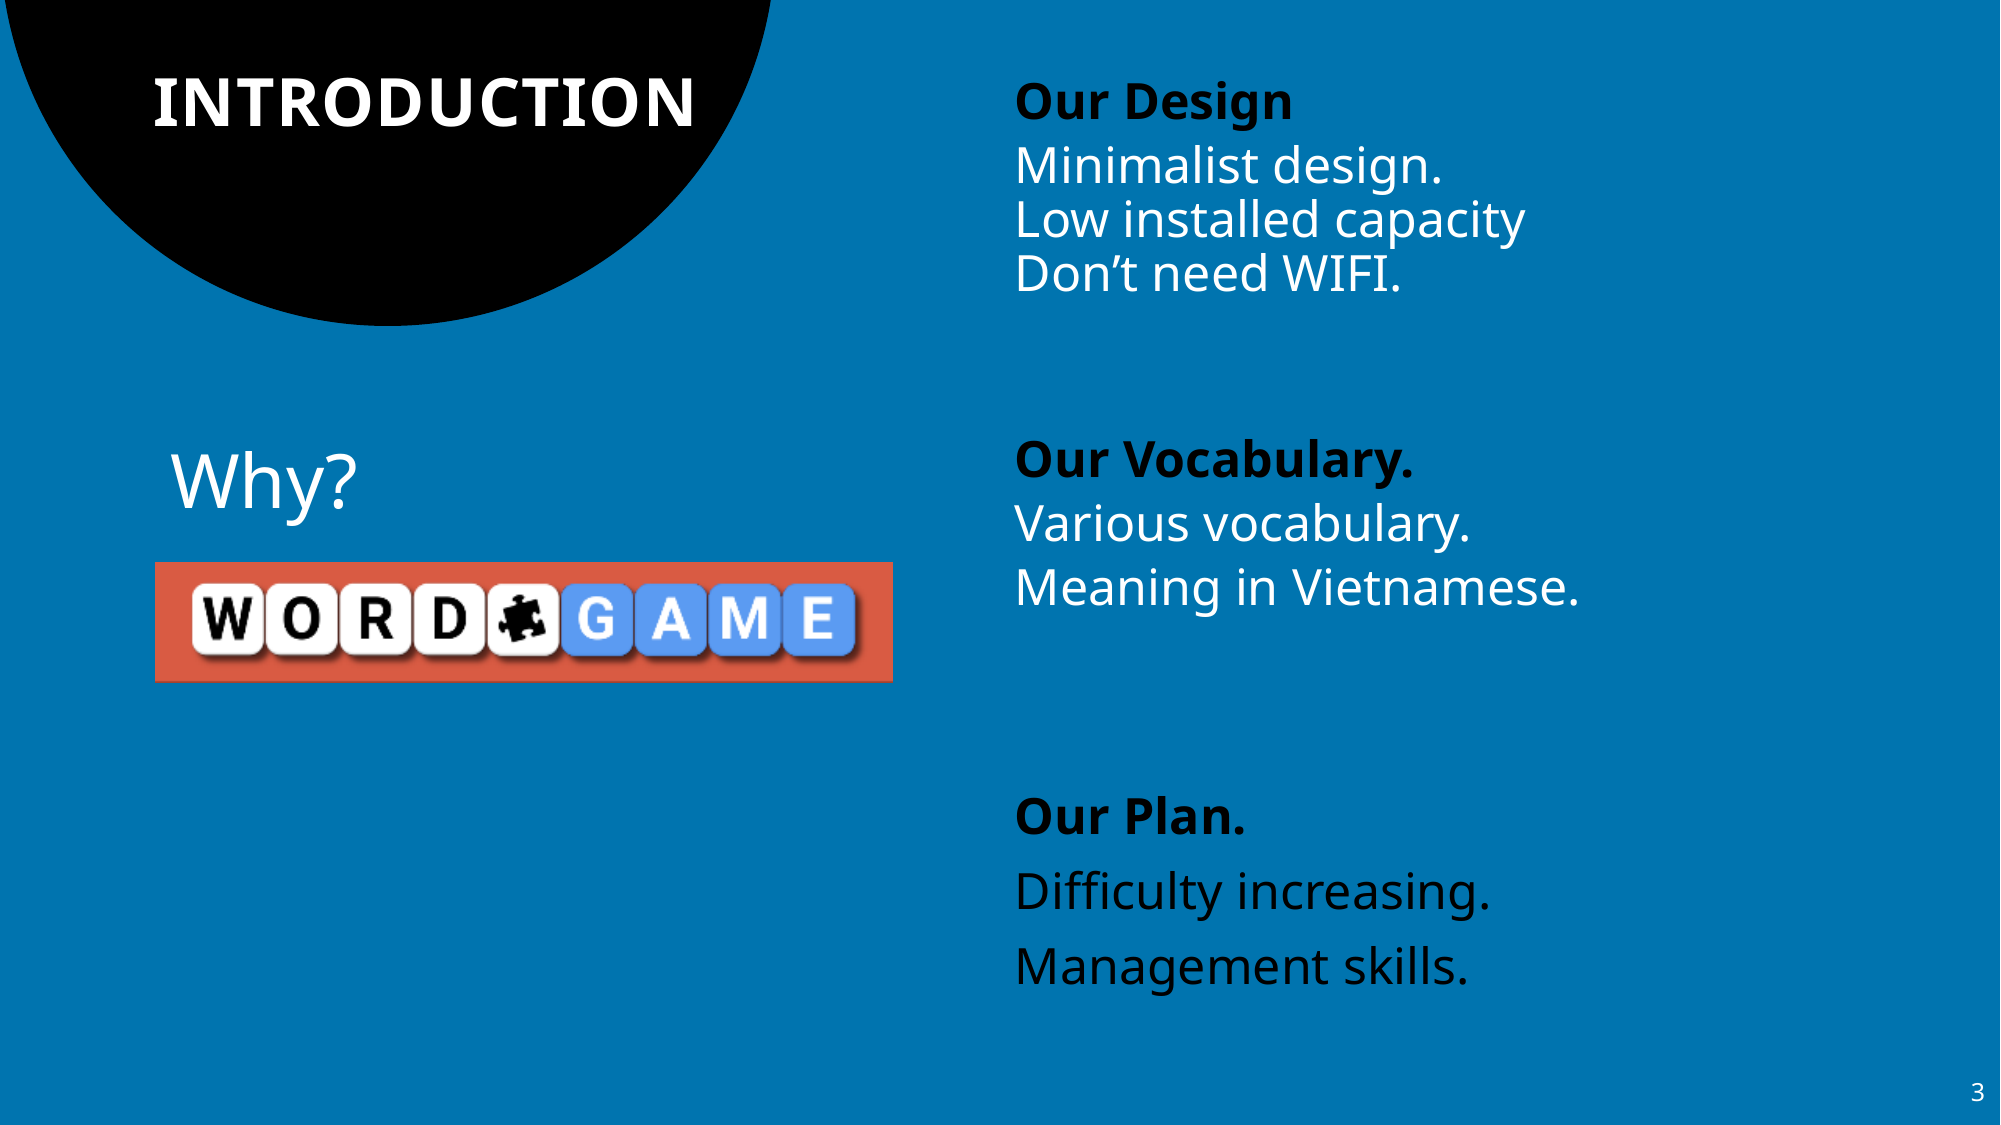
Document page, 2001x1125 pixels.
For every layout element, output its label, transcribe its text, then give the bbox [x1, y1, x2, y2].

list Our Plan. Difficulty increasing. Management skills. [999, 784, 1931, 1005]
list Why? [155, 436, 866, 534]
text_box [761, 0, 772, 48]
title INTRODUCTION [91, 0, 761, 150]
list Our Vocabulary. Various vocabulary. Meaning in Vietnamese. [999, 426, 1931, 627]
list Our Design Minimalist design. Low installed capacity Don’t need WIFI. [999, 68, 1931, 313]
picture [156, 563, 892, 682]
slide_number 3 [1914, 1063, 2000, 1124]
text_box [3, 0, 714, 328]
